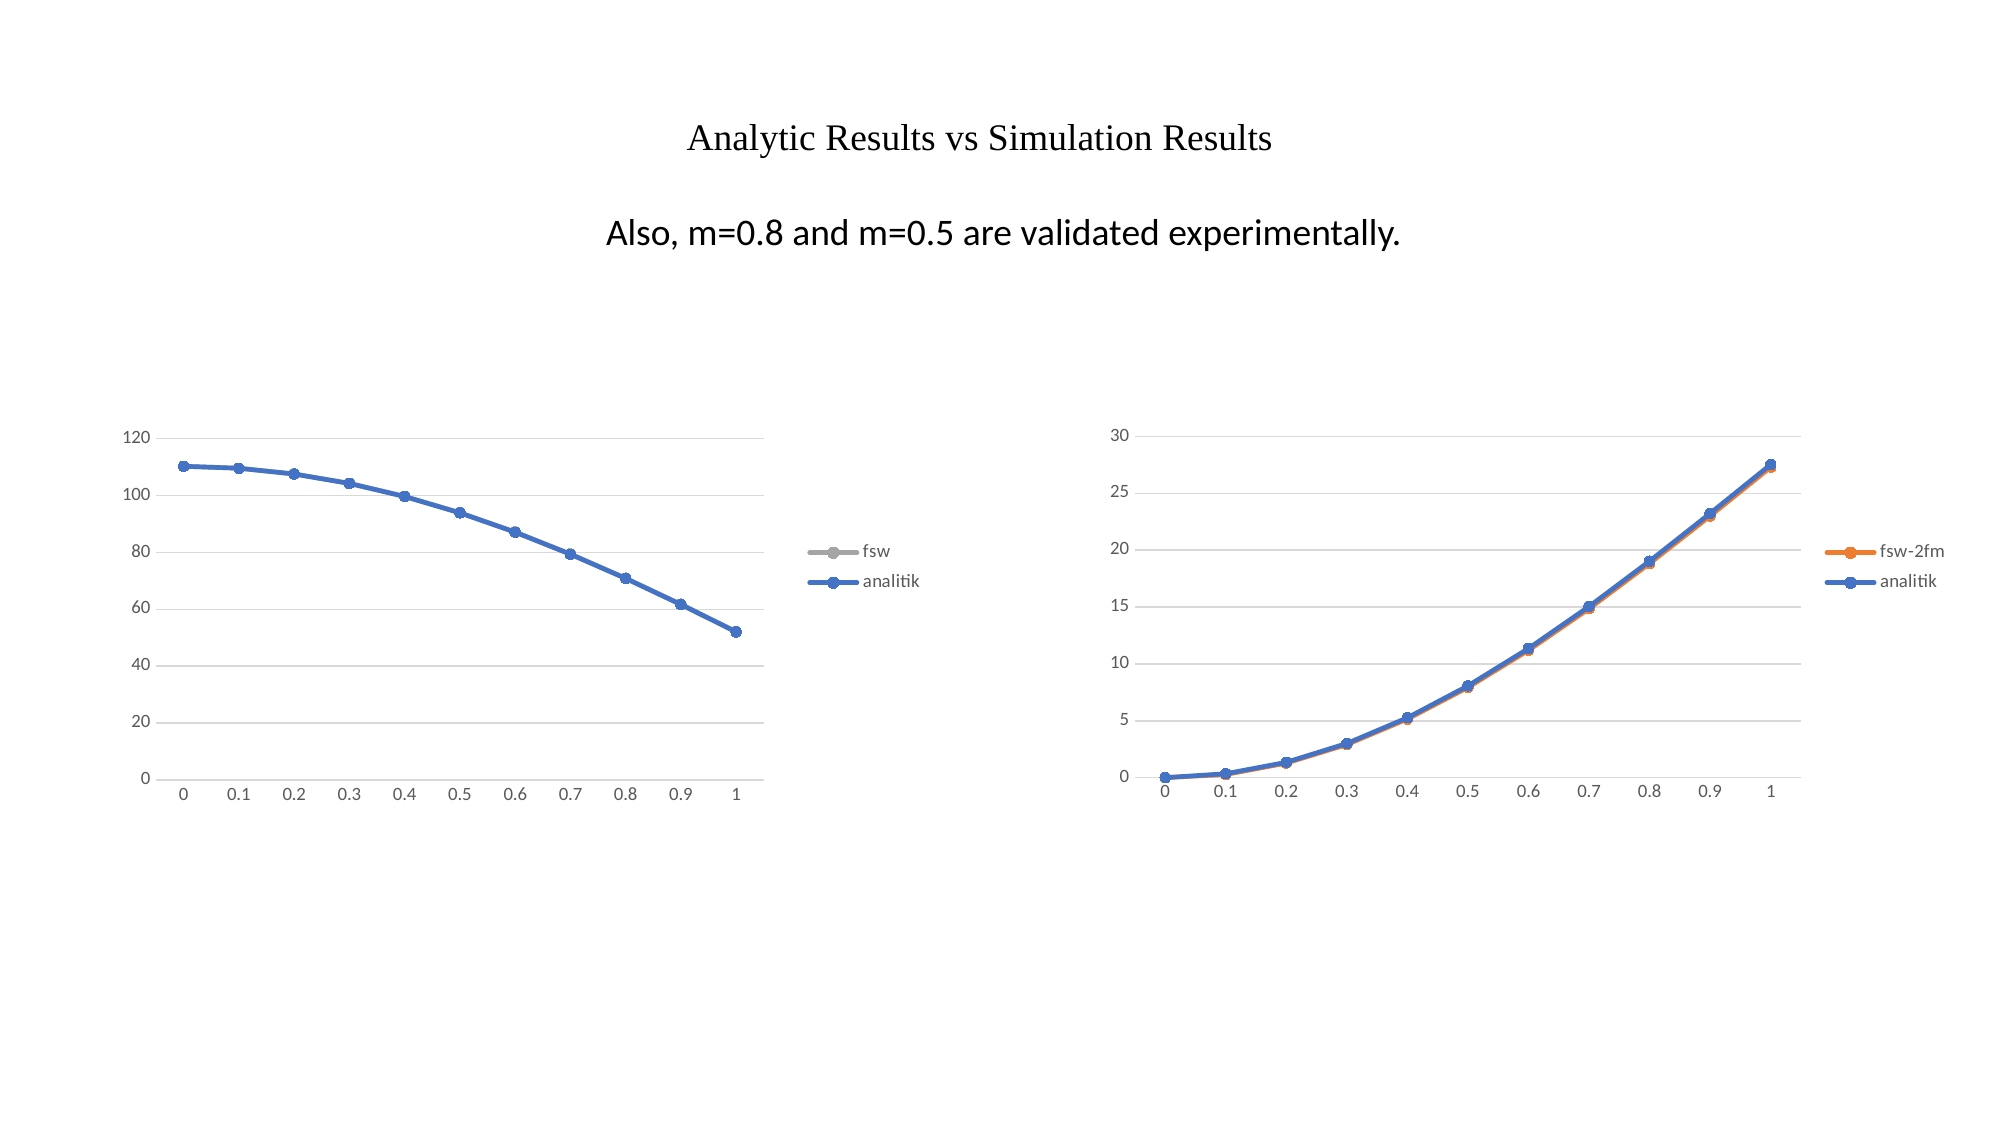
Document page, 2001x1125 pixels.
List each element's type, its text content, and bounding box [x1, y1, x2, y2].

text_box Also, m=0.8 and m=0.5 are validated experimentally. [591, 200, 1507, 260]
text_box Analytic Results vs Simulation Results [671, 105, 1718, 166]
chart [962, 415, 1981, 939]
chart [19, 415, 949, 939]
